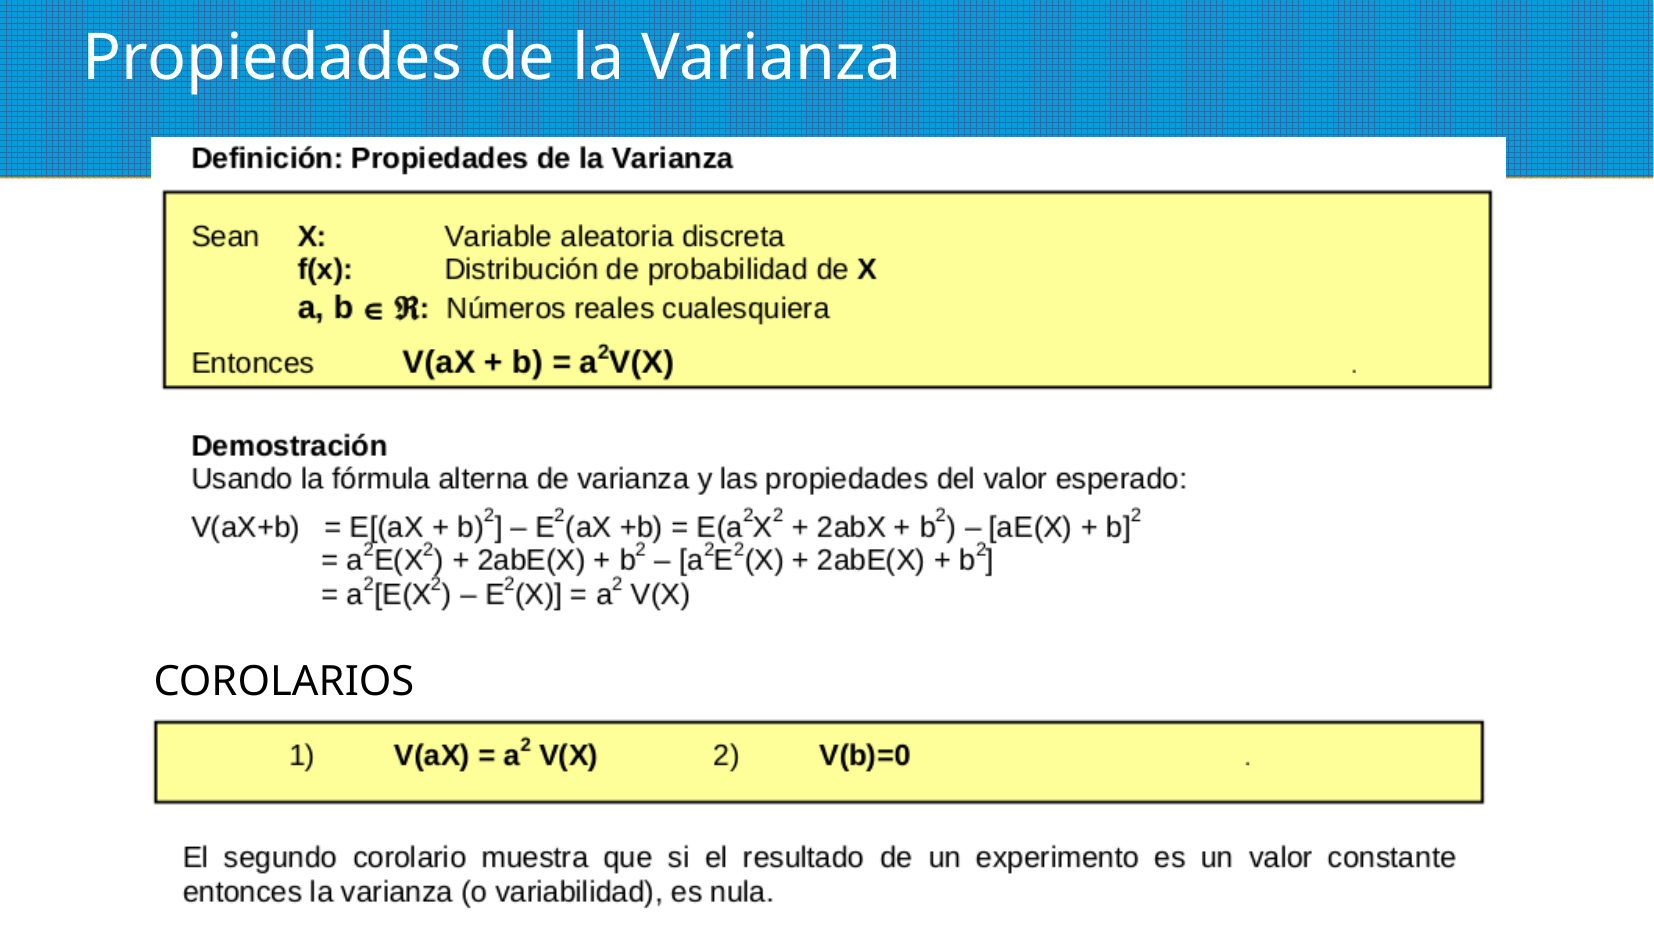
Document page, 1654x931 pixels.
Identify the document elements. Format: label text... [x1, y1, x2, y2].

text_box Propiedades de la Varianza [82, 14, 1571, 171]
text_box COROLARIOS [147, 648, 1506, 710]
picture [0, 138, 1654, 931]
